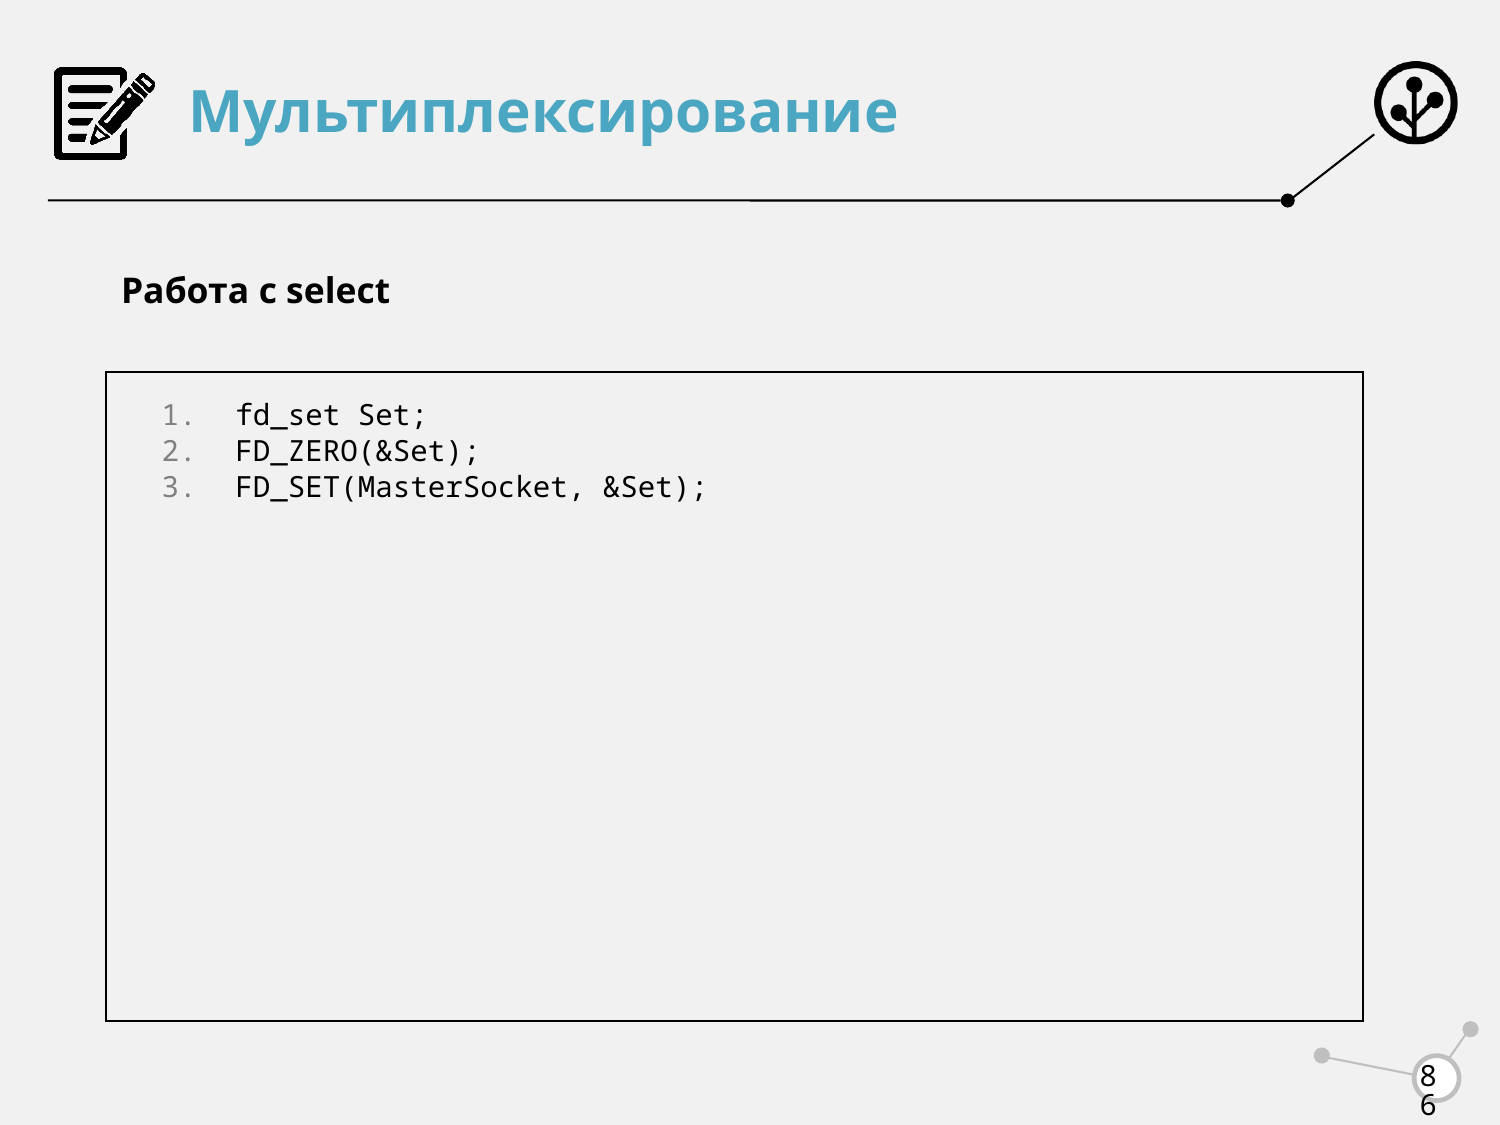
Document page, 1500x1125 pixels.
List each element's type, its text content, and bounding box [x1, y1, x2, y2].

title Мультиплексирование [173, 42, 1281, 185]
list Работа с select [106, 241, 1364, 343]
slide_number 86 [1404, 1047, 1468, 1108]
picture [1363, 24, 1464, 185]
list fd_set Set; FD_ZERO(&Set); FD_SET(MasterSocket, &Set); [146, 395, 1339, 1000]
